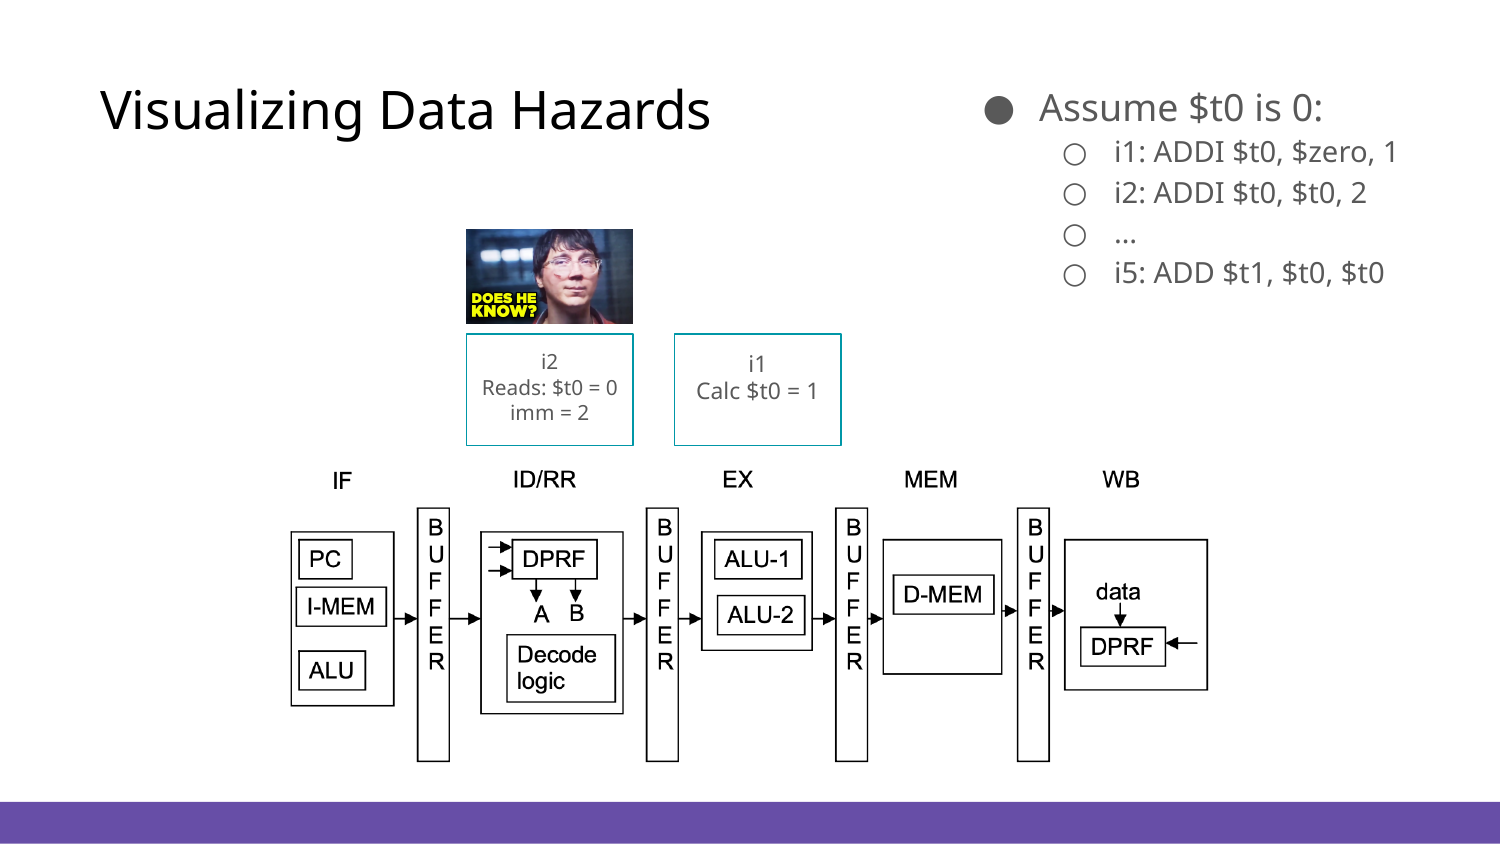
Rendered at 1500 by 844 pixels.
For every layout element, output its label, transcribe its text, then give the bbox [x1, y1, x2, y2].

picture [274, 464, 1226, 767]
list Assume $t0 is 0: i1: ADDI $t0, $zero, 1 i2: ADDI $t0, $t0, 2 … i5: ADD $t1, $t0, $t0 [949, 61, 1483, 623]
picture [466, 229, 634, 324]
text_box i1 Calc $t0 = 1 [674, 334, 842, 446]
title Visualizing Data Hazards [85, 61, 949, 156]
text_box i2 Reads: $t0 = 0 imm = 2 [466, 334, 633, 446]
